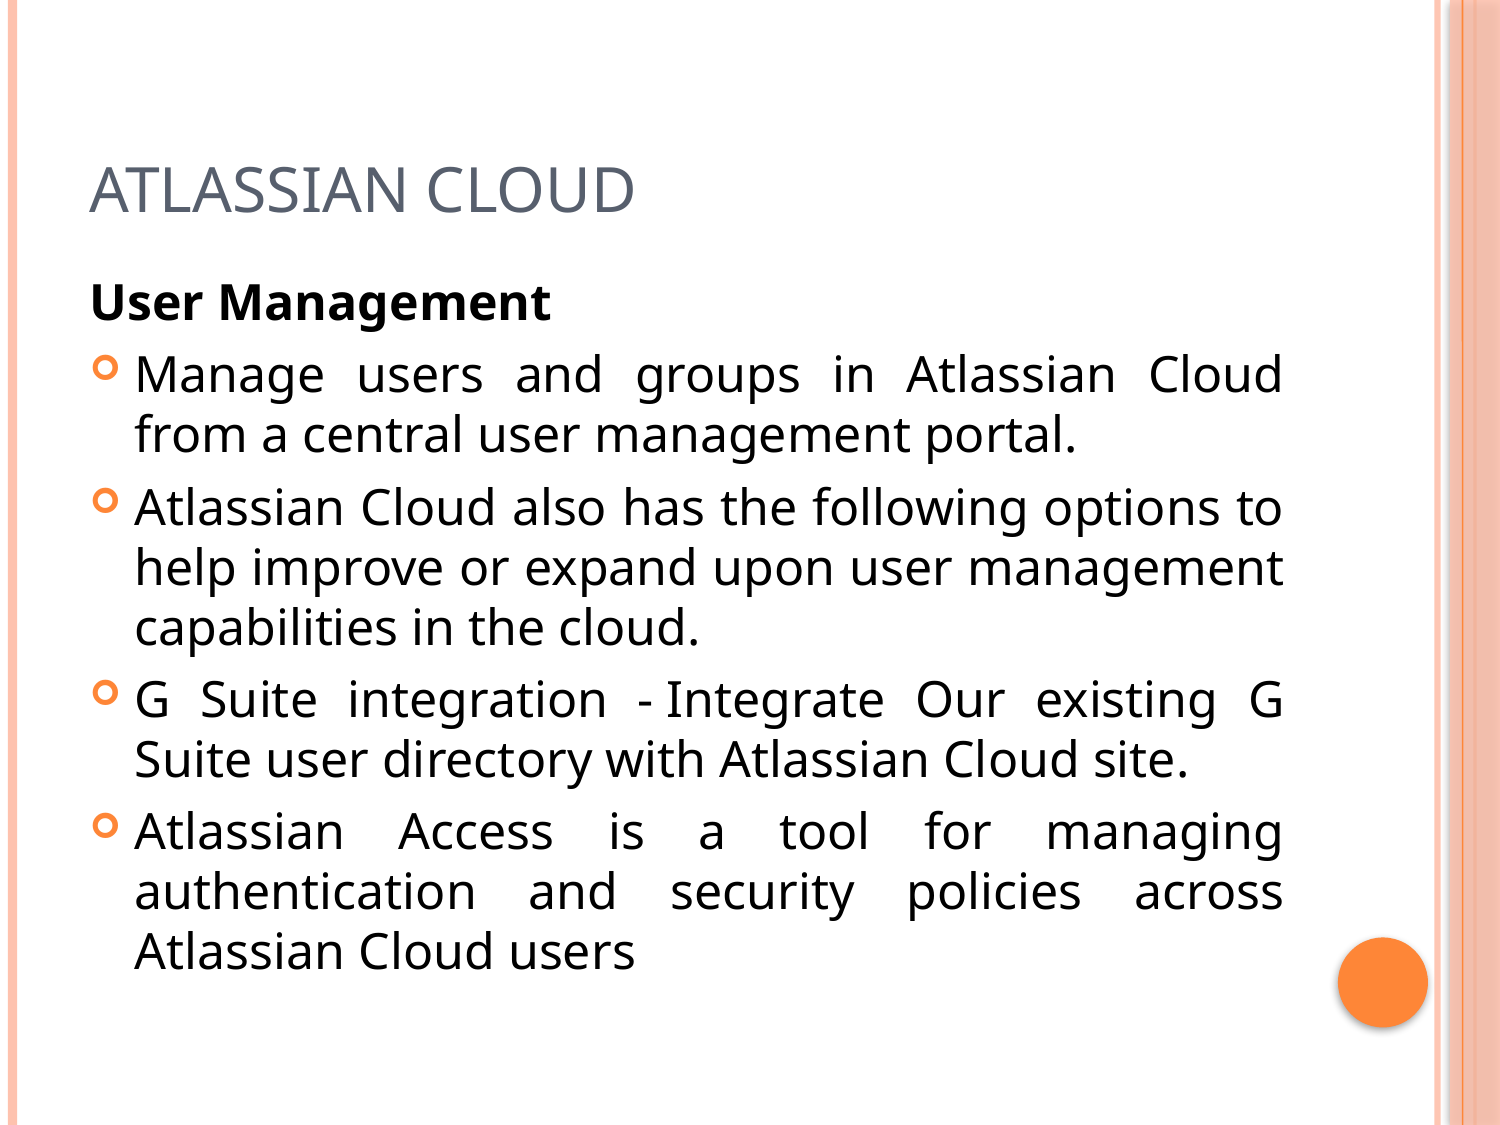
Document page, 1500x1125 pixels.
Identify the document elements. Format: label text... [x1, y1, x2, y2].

title Atlassian Cloud [75, 45, 1300, 233]
list User Management Manage users and groups in Atlassian Cloud from a central user management portal. Atlassian Cloud also has the following options to help improve or expand upon user management capabilities in the cloud. G Suite integration - Integrate Our existing G Suite user directory with Atlassian Cloud site. Atlassian Access is a tool for managing authentication and security policies across Atlassian Cloud users [75, 262, 1300, 1062]
